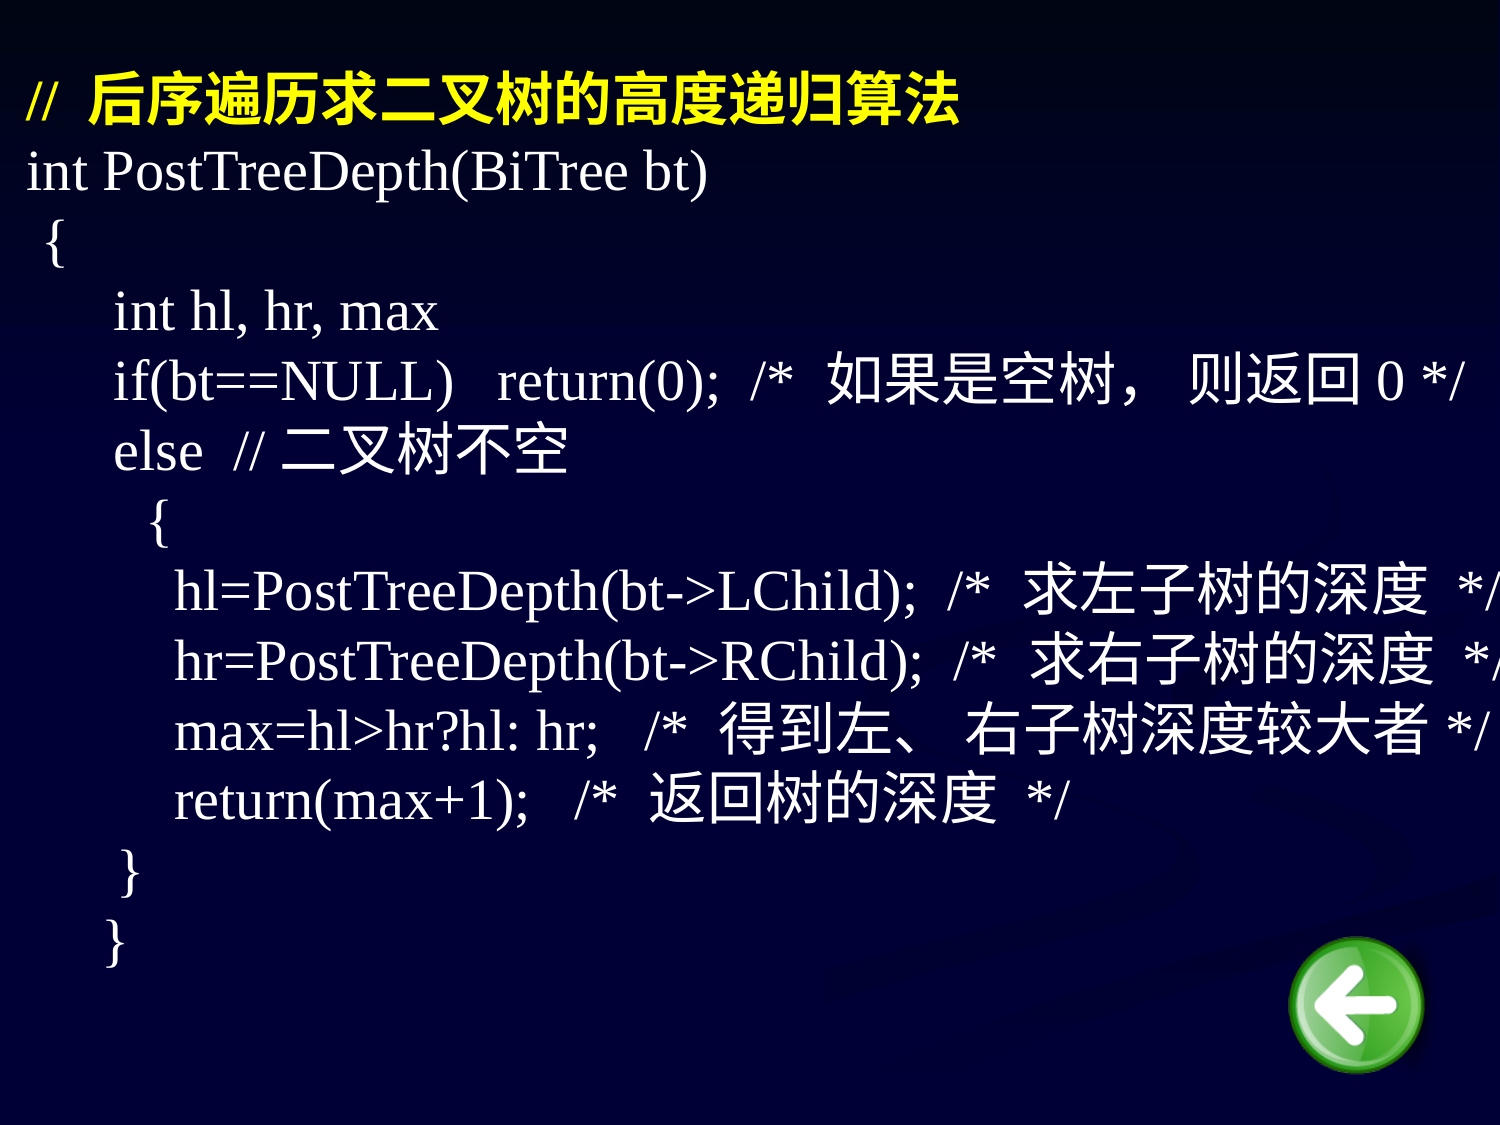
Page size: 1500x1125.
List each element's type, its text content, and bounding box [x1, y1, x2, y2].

text_box // 后序遍历求二叉树的高度递归算法 int PostTreeDepth(BiTree bt) { int hl, hr, max if(bt==NULL) return(0); /* 如果是空树， 则返回0 */ else //二叉树不空 { hl=PostTreeDepth(bt->LChild); /* 求左子树的深度 */ hr=PostTreeDepth(bt->RChild); /* 求右子树的深度 */ max=hl>hr?hl: hr; /* 得到左、 右子树深度较大者*/ return(max+1); /* 返回树的深度 */ } } [12, 54, 1500, 980]
picture [1281, 928, 1437, 1084]
